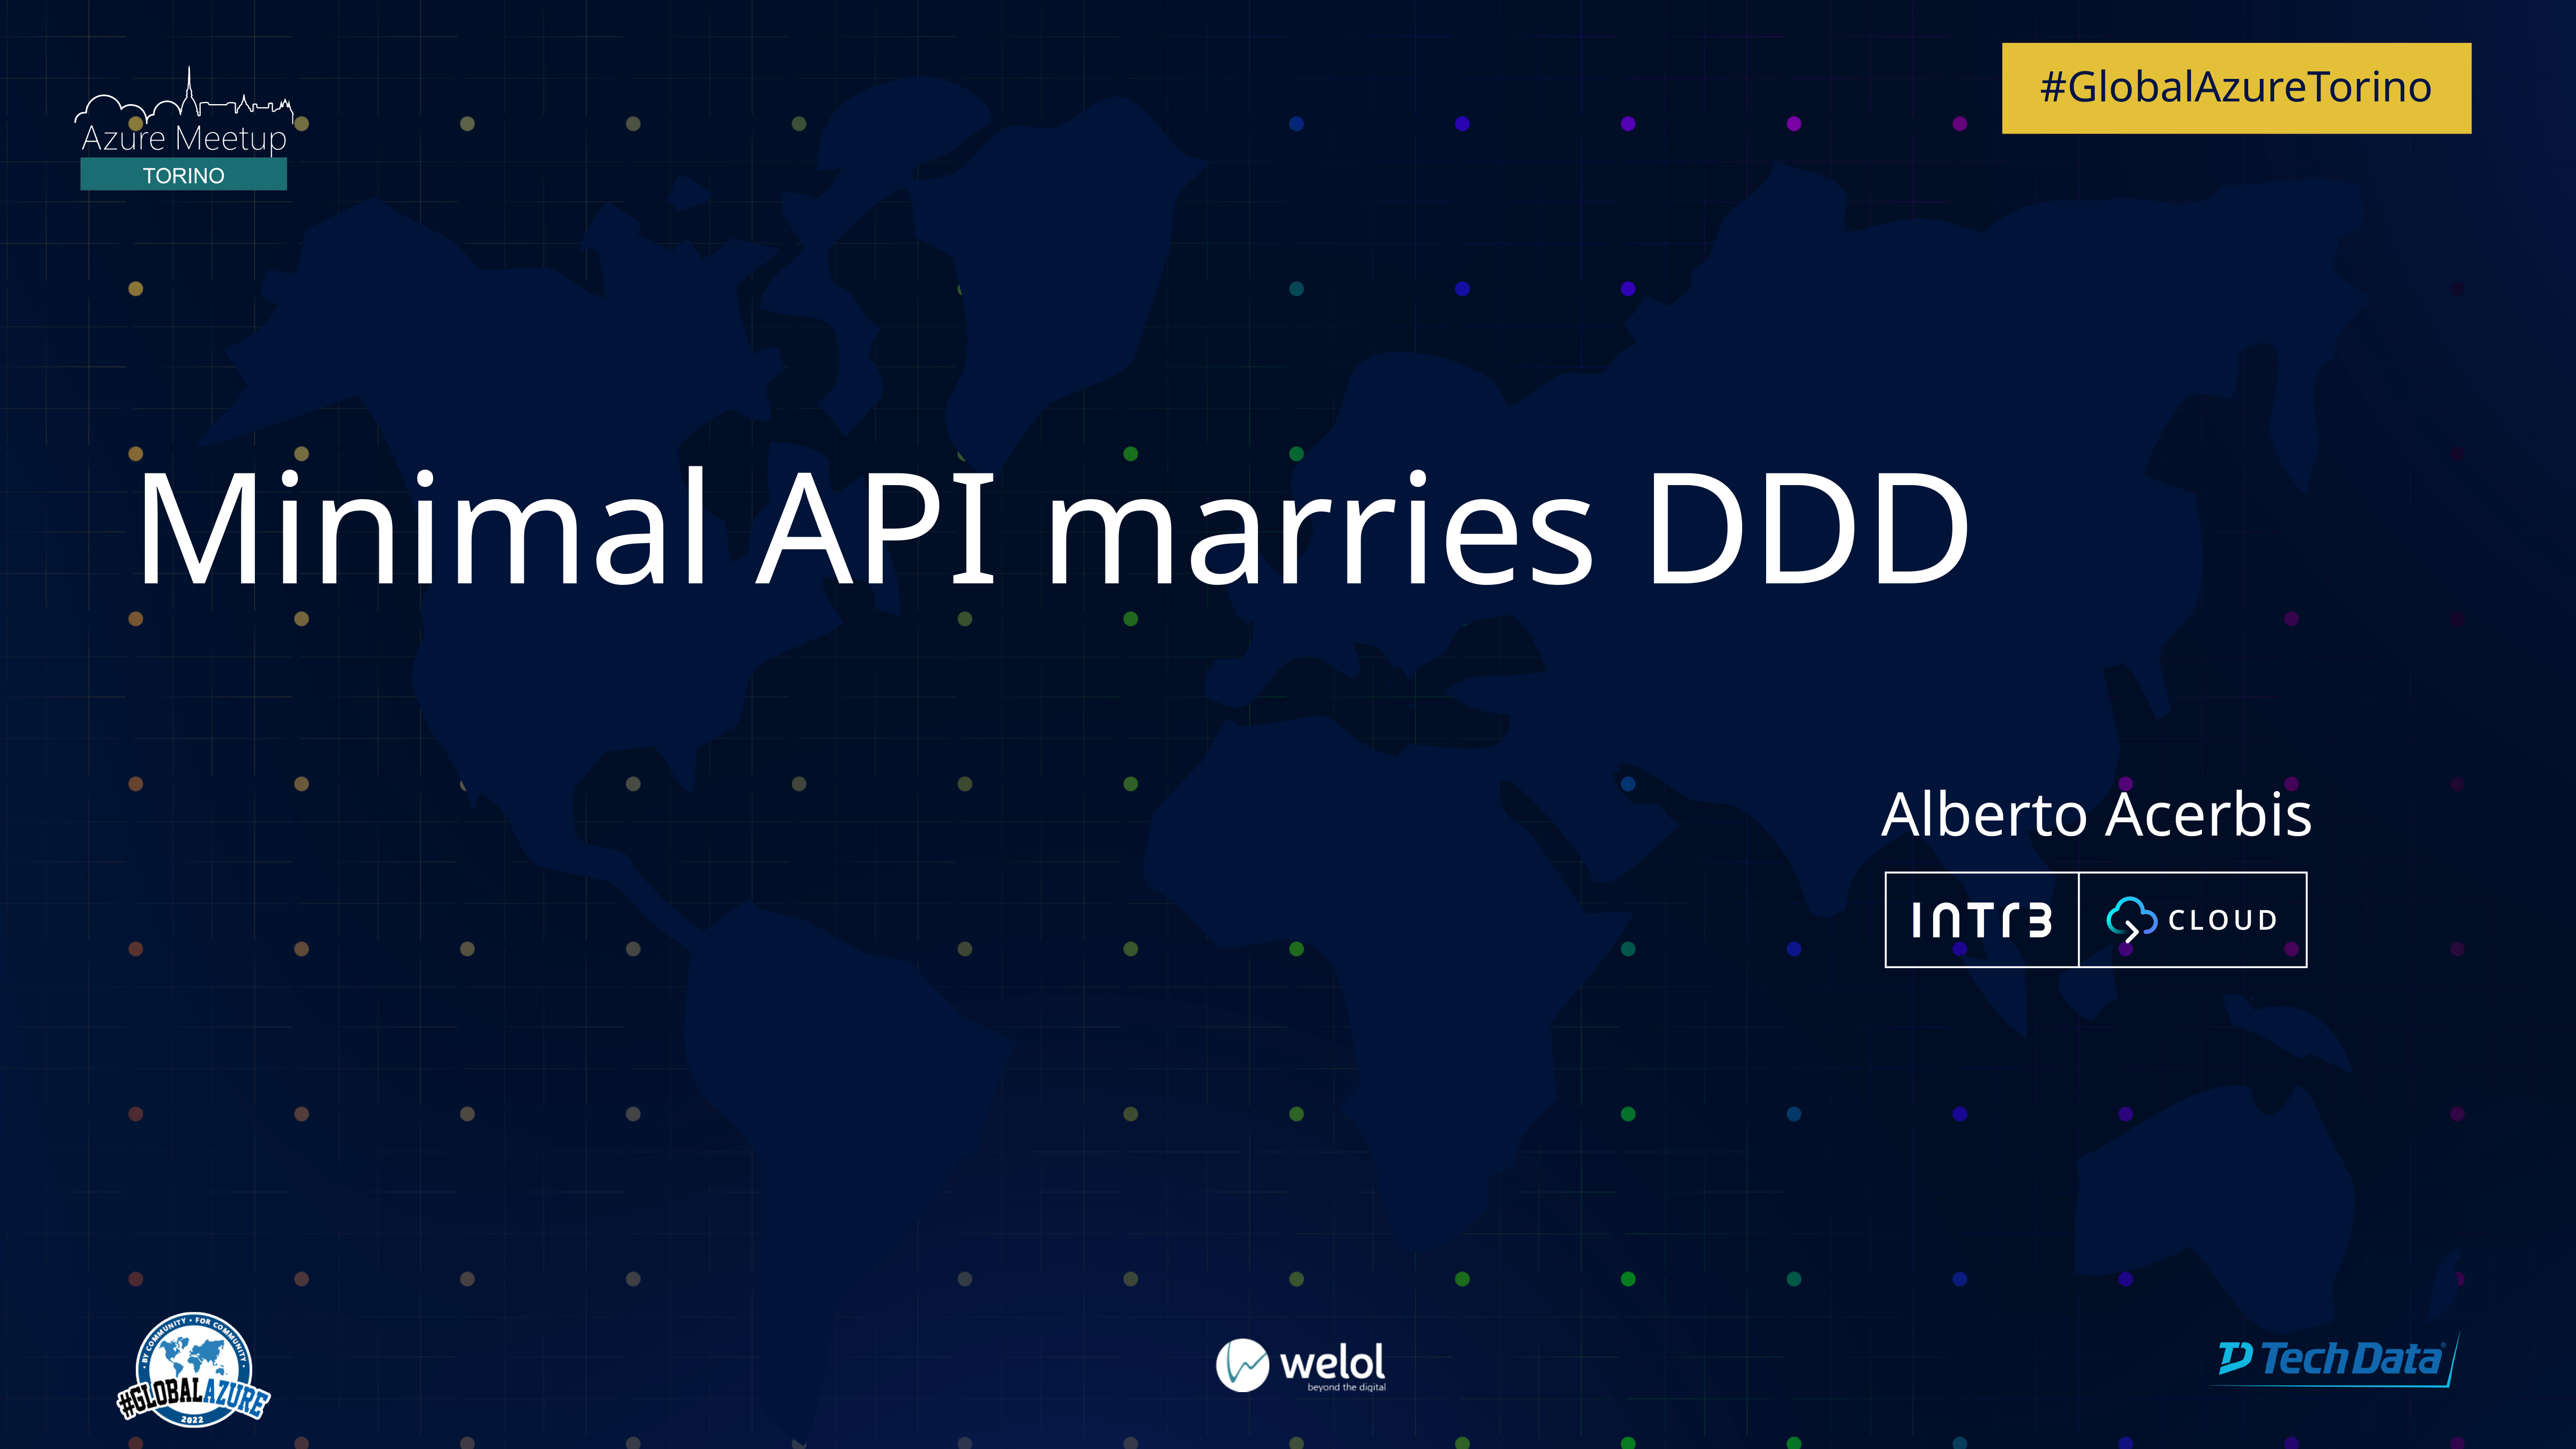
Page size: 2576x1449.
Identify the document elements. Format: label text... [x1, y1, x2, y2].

picture [0, 0, 2576, 1449]
text_box Minimal API marries DDD [114, 437, 2482, 630]
text_box Alberto Acerbis [1865, 771, 2330, 862]
